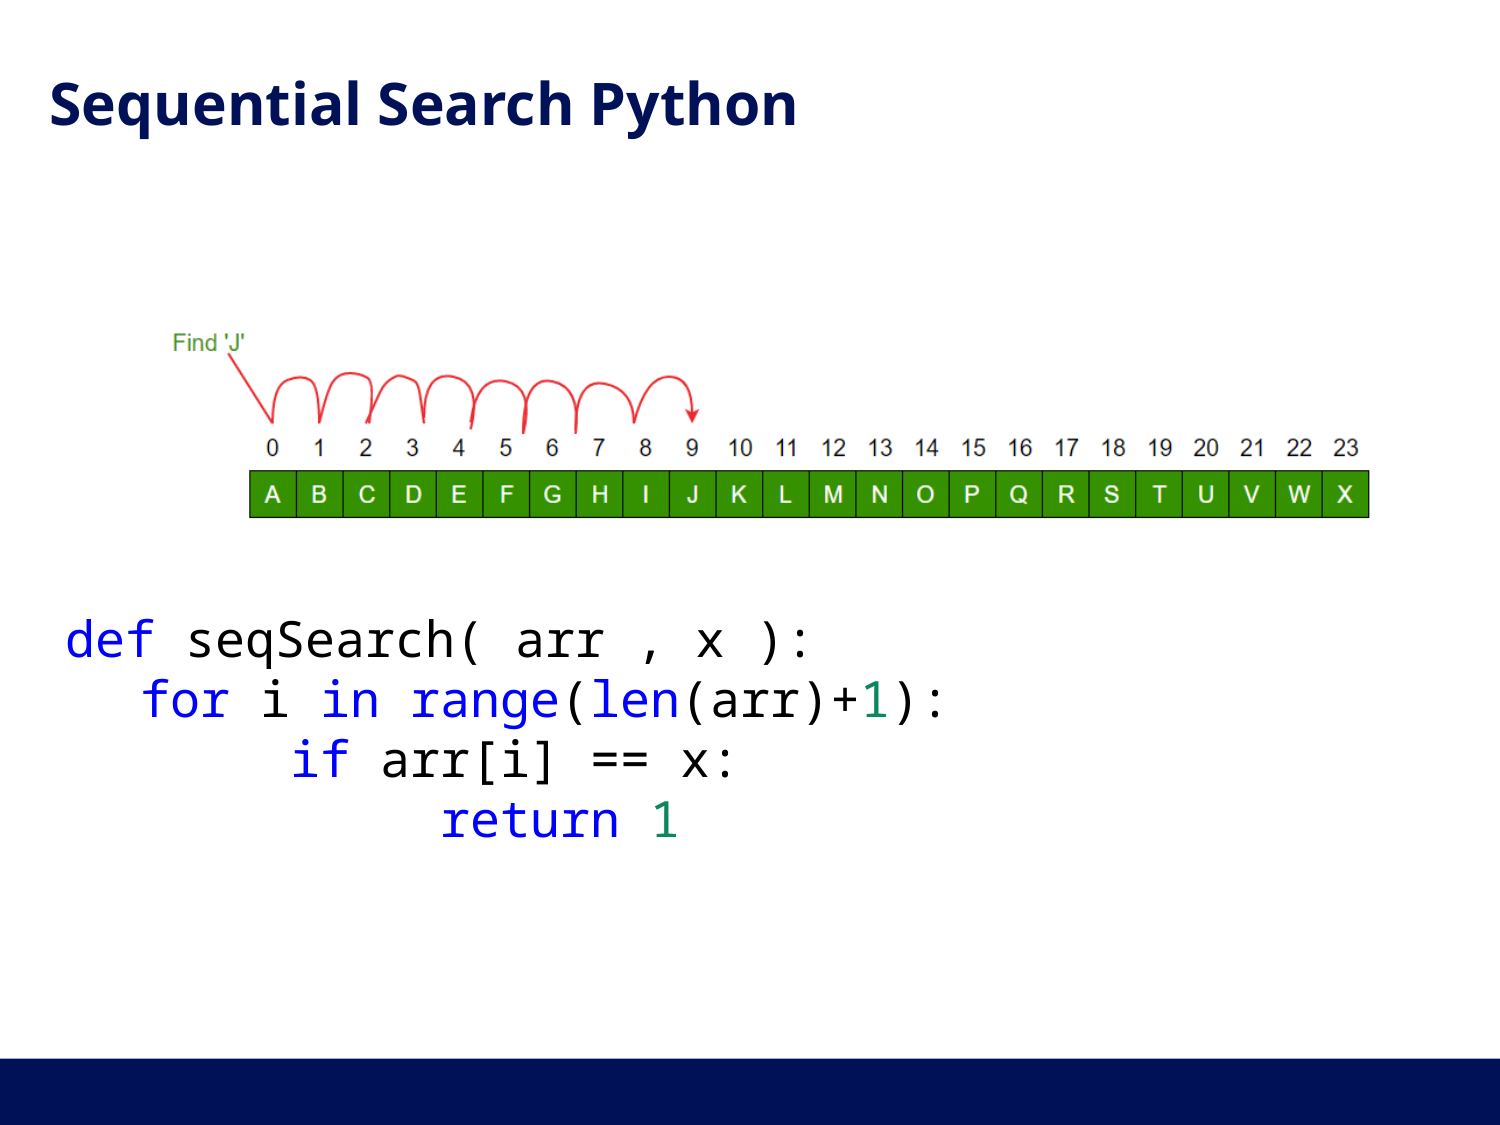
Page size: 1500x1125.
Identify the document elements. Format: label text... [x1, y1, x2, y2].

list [71, 266, 1451, 573]
text_box def seqSearch( arr , x ): for i in range(len(arr)+1): if arr[i] == x: return 1 [50, 600, 1445, 855]
title Sequential Search Python [49, 66, 1451, 138]
